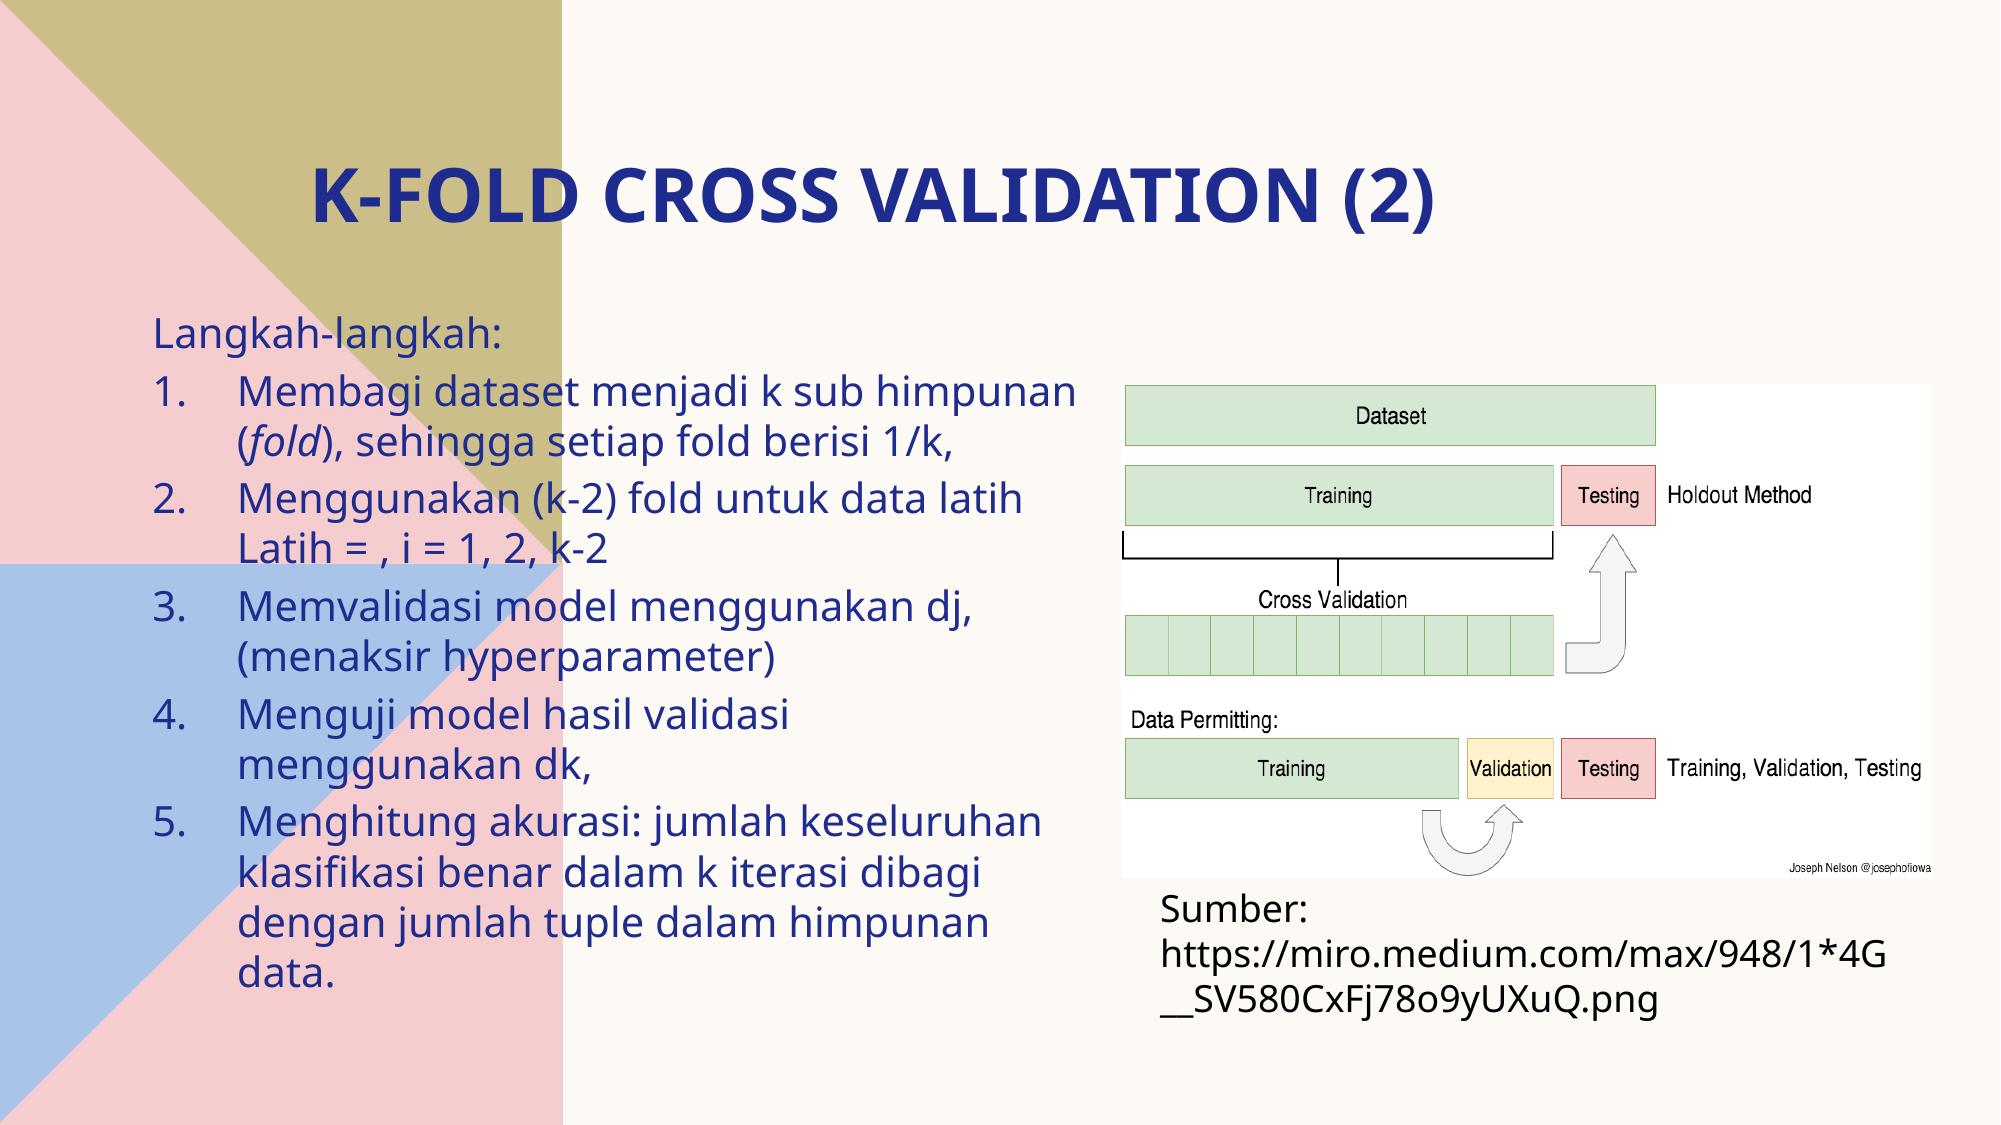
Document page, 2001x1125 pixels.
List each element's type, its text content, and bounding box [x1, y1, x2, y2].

title K-fold Cross Validation (2) [294, 140, 1746, 267]
text_box Sumber: https://miro.medium.com/max/948/1*4G__SV580CxFj78o9yUXuQ.png [1145, 878, 1912, 1027]
picture [1121, 384, 1932, 878]
